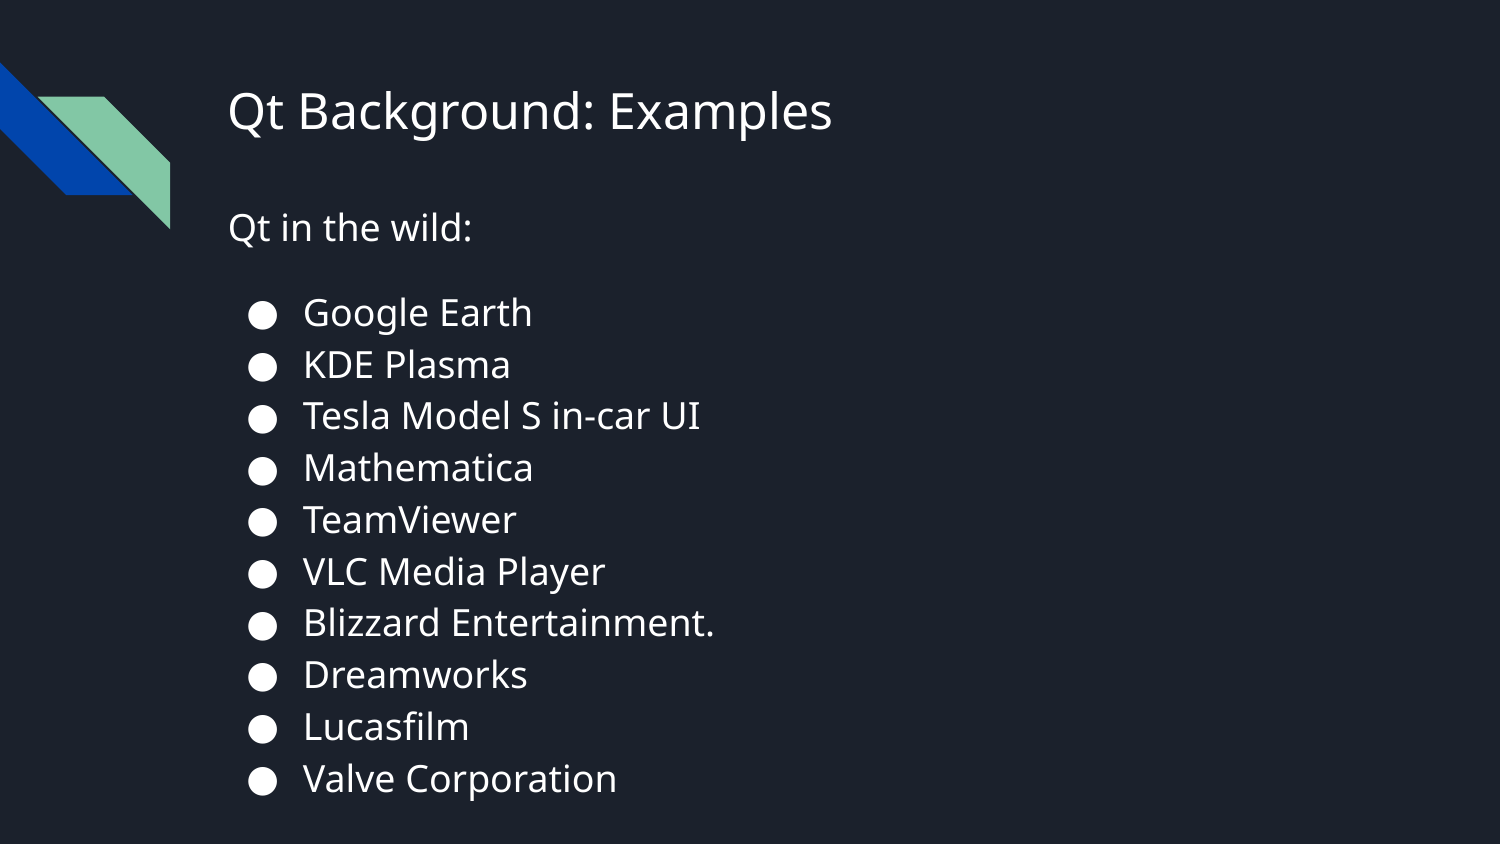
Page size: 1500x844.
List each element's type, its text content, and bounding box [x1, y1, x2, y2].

title Qt Background: Examples [212, 64, 1368, 182]
list Qt in the wild: Google Earth KDE Plasma Tesla Model S in-car UI Mathematica TeamViewer VLC Media Player Blizzard Entertainment. Dreamworks Lucasfilm Valve Corporation [212, 182, 1368, 660]
